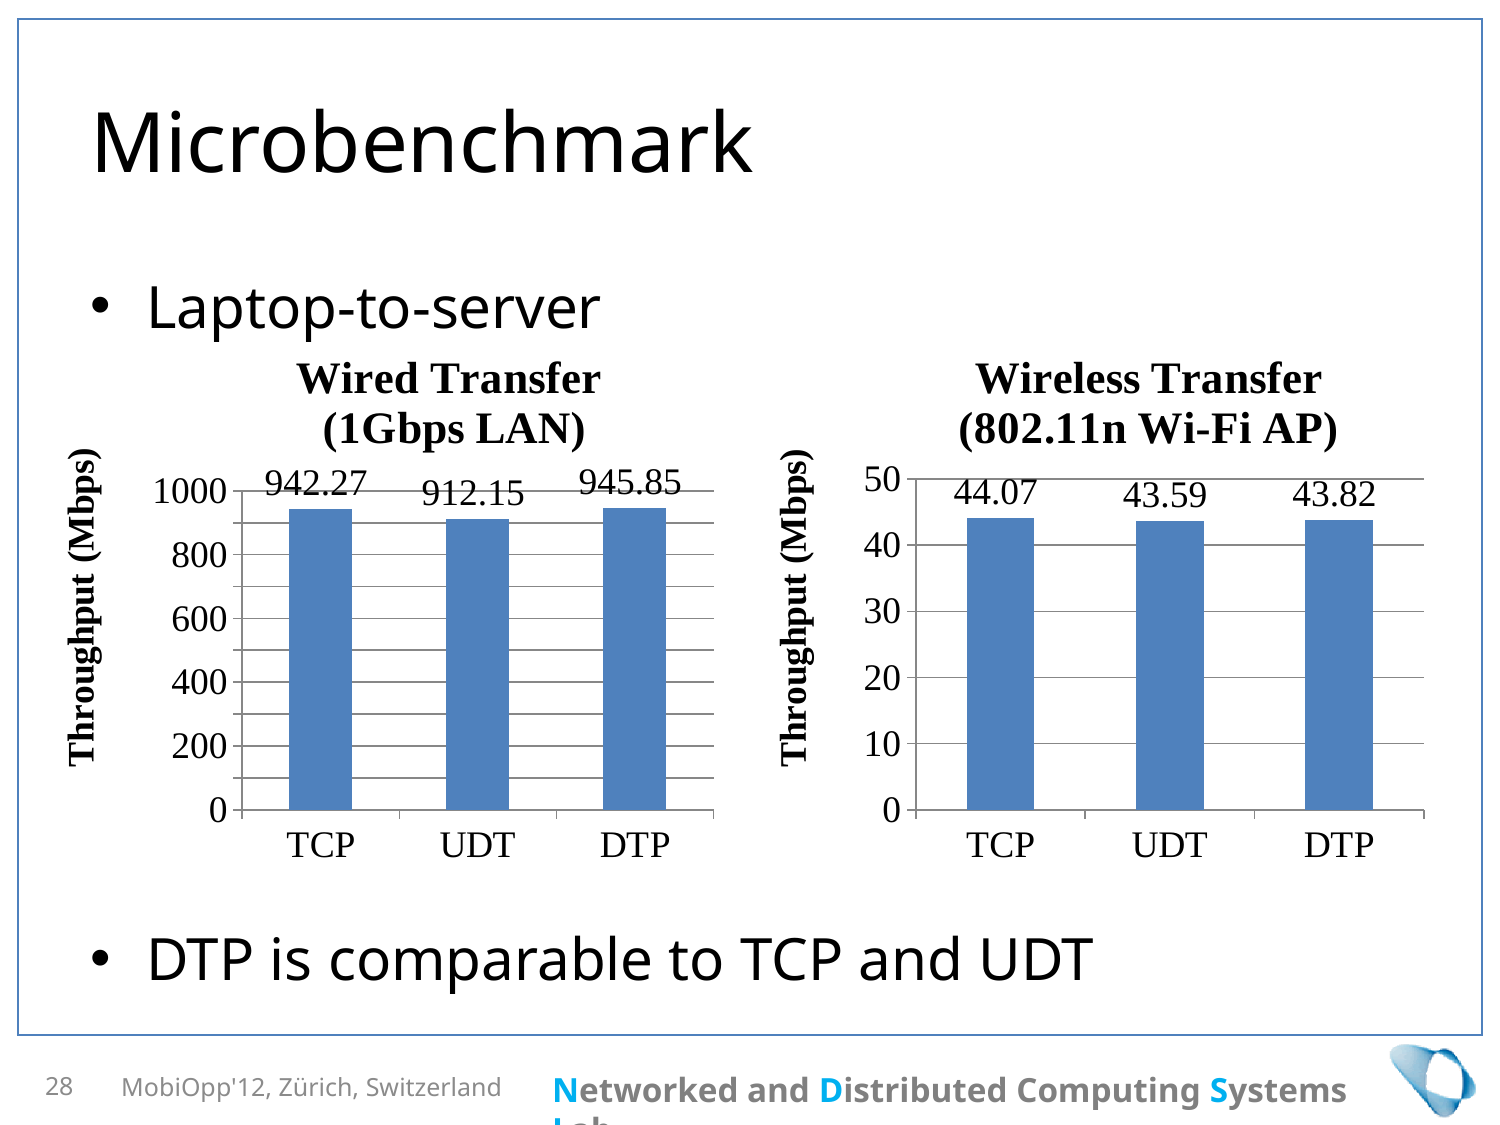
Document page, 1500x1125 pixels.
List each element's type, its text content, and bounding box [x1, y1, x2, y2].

footer MobiOpp'12, Zürich, Switzerland [74, 1056, 550, 1117]
chart [761, 339, 1448, 933]
chart [49, 339, 735, 921]
title Microbenchmark [75, 45, 1425, 233]
slide_number 28 [17, 1057, 89, 1118]
picture [1387, 1043, 1478, 1118]
list Laptop-to-server DTP is comparable to TCP and UDT [75, 262, 1425, 1012]
